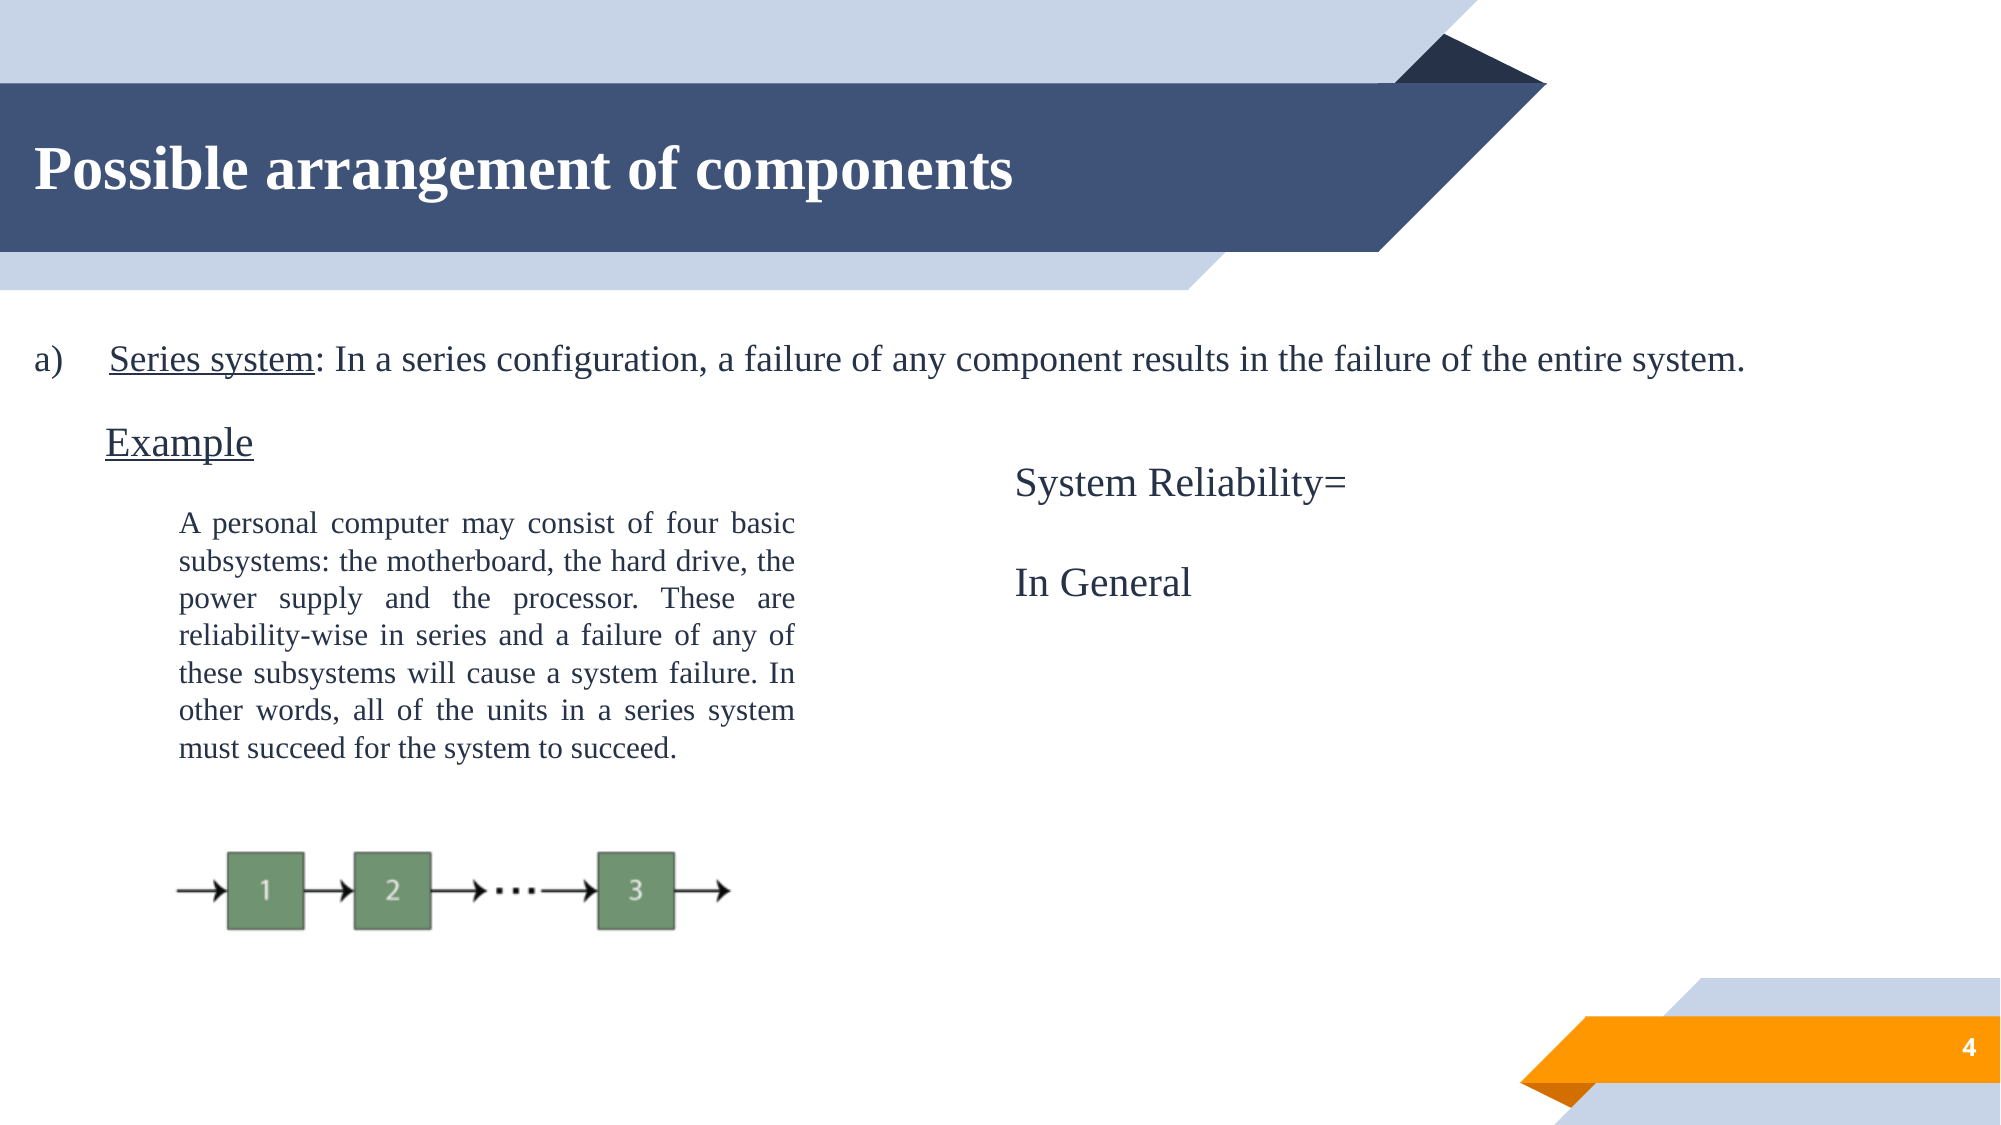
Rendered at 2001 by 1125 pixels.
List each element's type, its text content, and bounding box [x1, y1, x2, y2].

picture [42, 822, 825, 960]
slide_number 4 [1666, 1014, 1992, 1084]
text_box Series system: In a series configuration, a failure of any component results in the failure of the entire system. [19, 326, 1969, 386]
title Possible arrangement of components [19, 101, 1414, 228]
text_box Example A personal computer may consist of four basic subsystems: the motherboard, the hard drive, the power supply and the processor. These are reliability-wise in series and a failure of any of these subsystems will cause a system failure. In other words, all of the units in a series system must succeed for the system to succeed. [90, 407, 811, 772]
